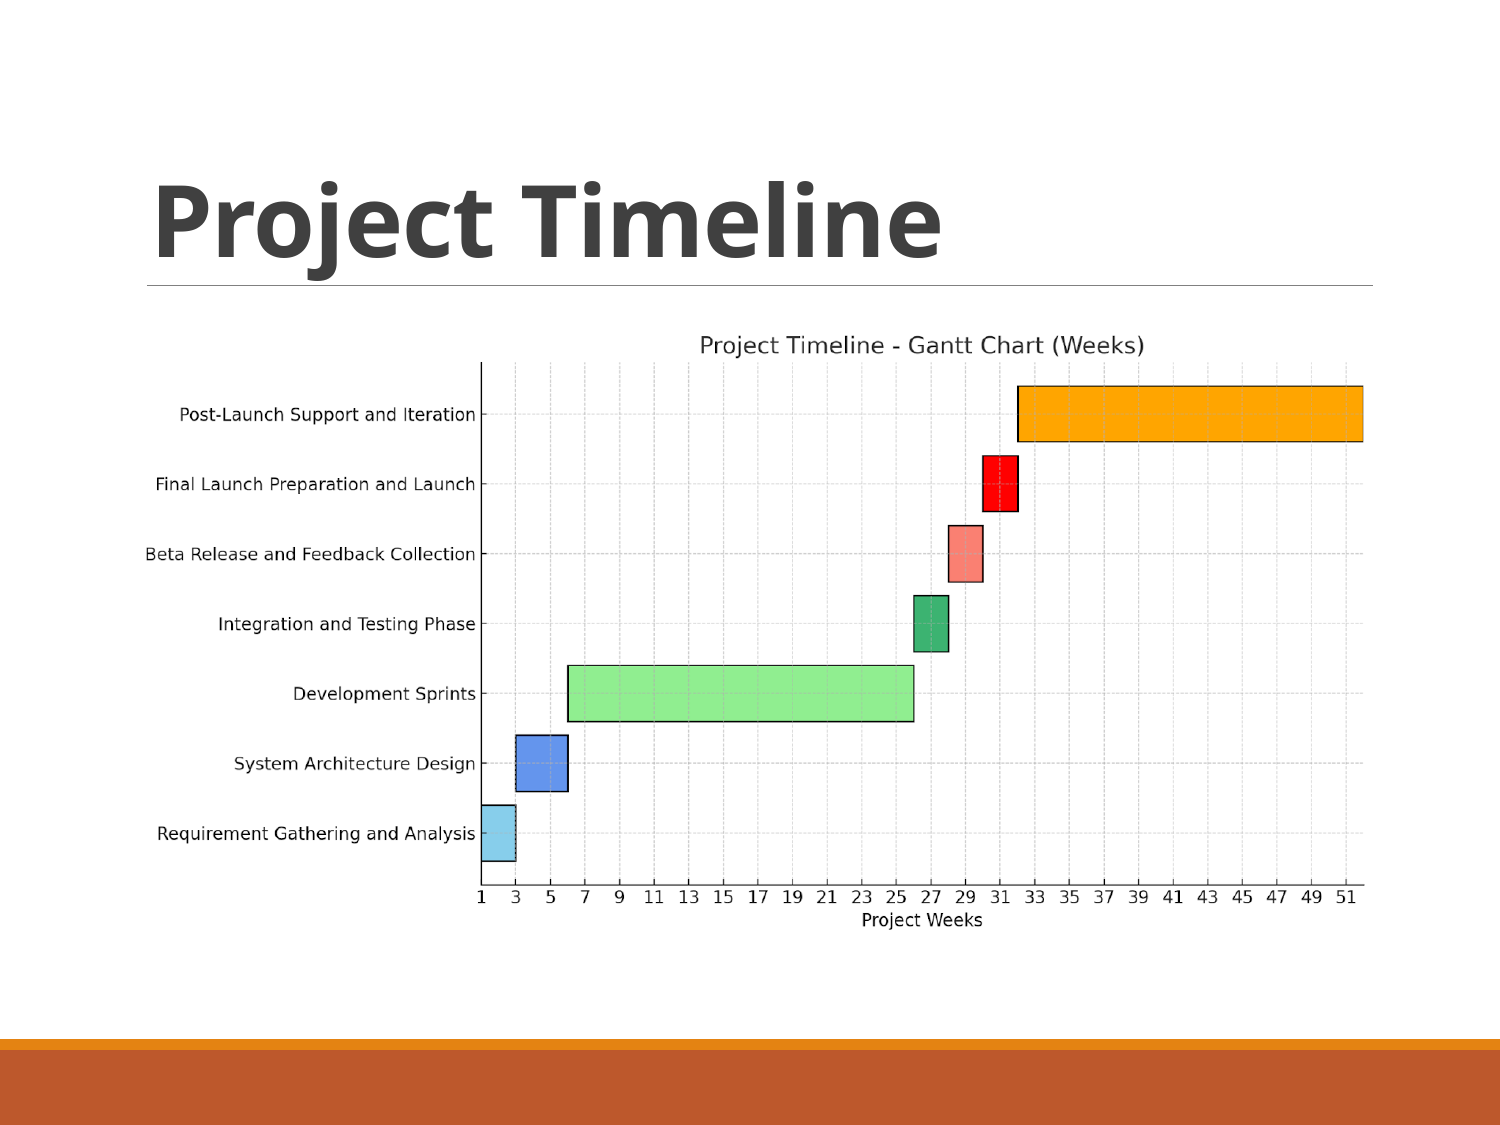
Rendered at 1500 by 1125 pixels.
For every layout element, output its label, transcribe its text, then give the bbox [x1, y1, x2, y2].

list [134, 325, 1373, 941]
title Project Timeline [135, 47, 1373, 285]
